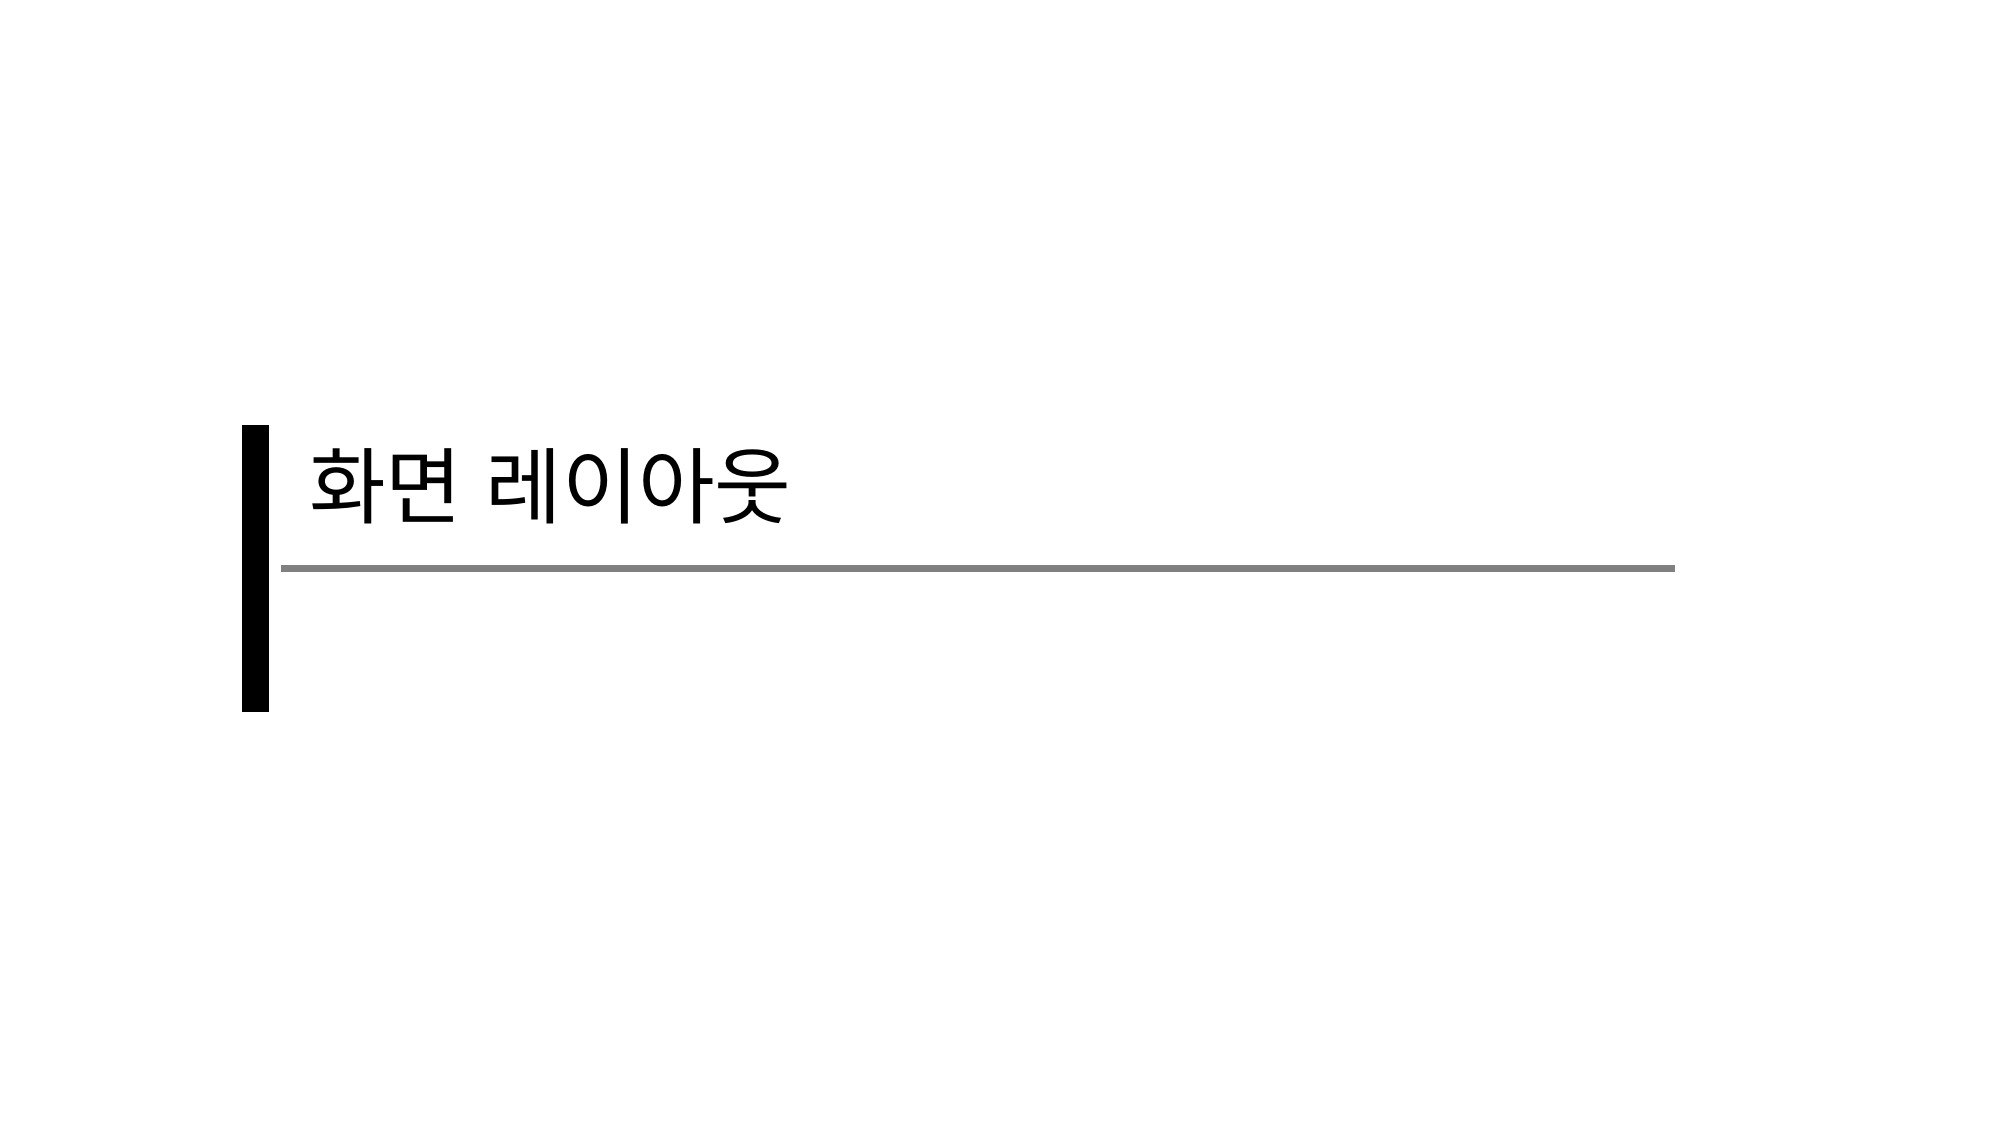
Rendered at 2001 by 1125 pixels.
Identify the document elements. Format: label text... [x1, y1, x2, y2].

text_box 화면 레이아웃 [294, 426, 1348, 542]
text_box [243, 426, 268, 711]
